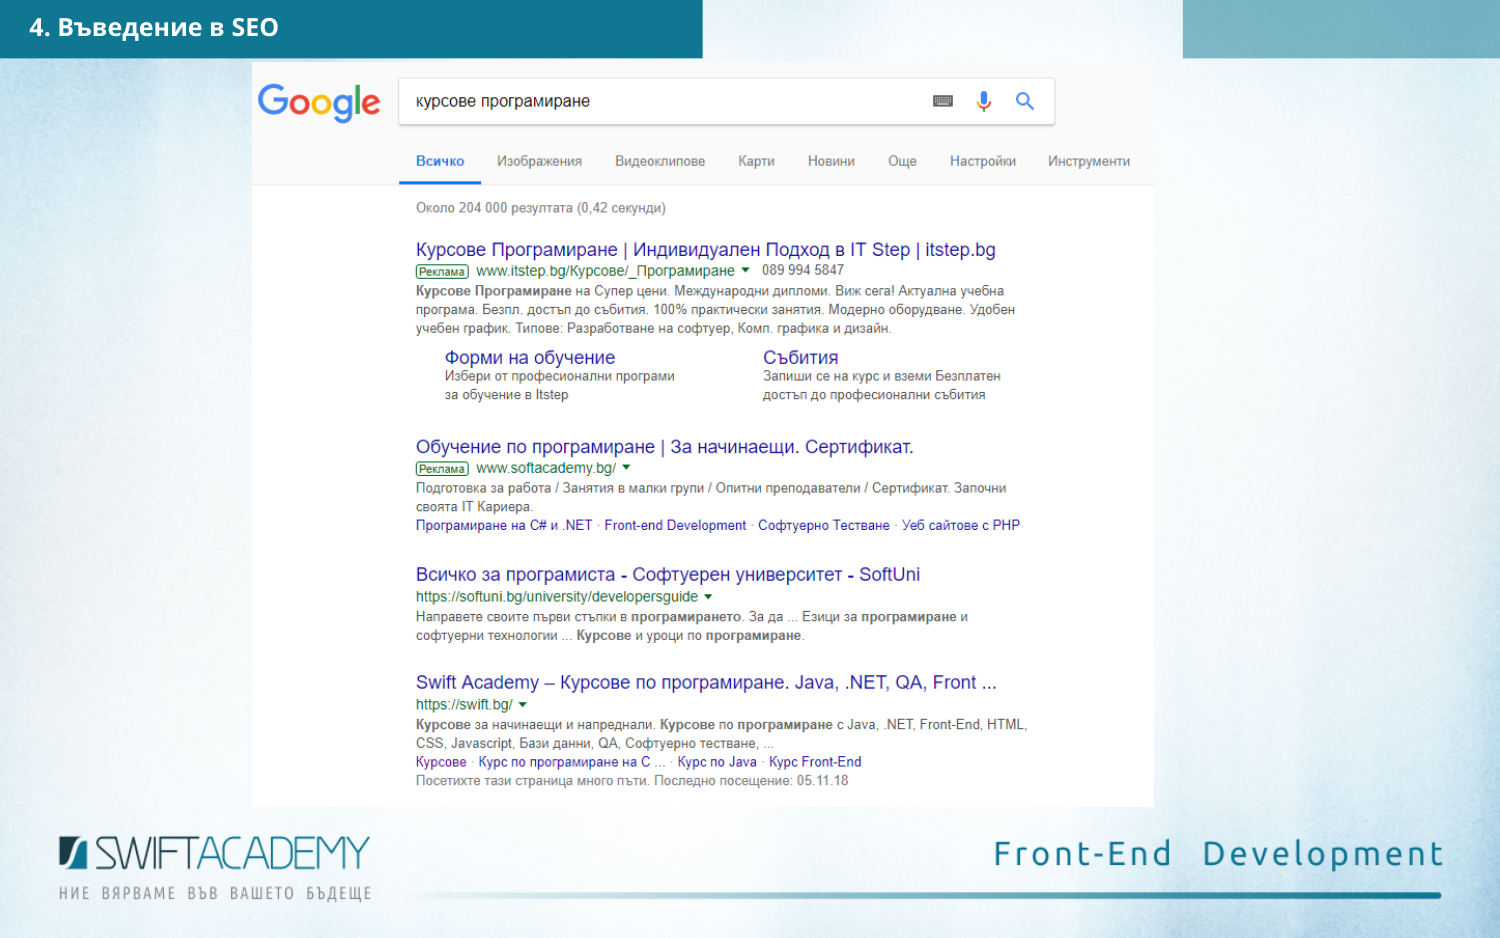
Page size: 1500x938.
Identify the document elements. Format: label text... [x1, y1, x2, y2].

text_box [0, 0, 704, 59]
text_box [1182, 0, 1500, 59]
text_box 4. Въведение в SEO [14, 4, 691, 49]
picture [0, 0, 1500, 938]
